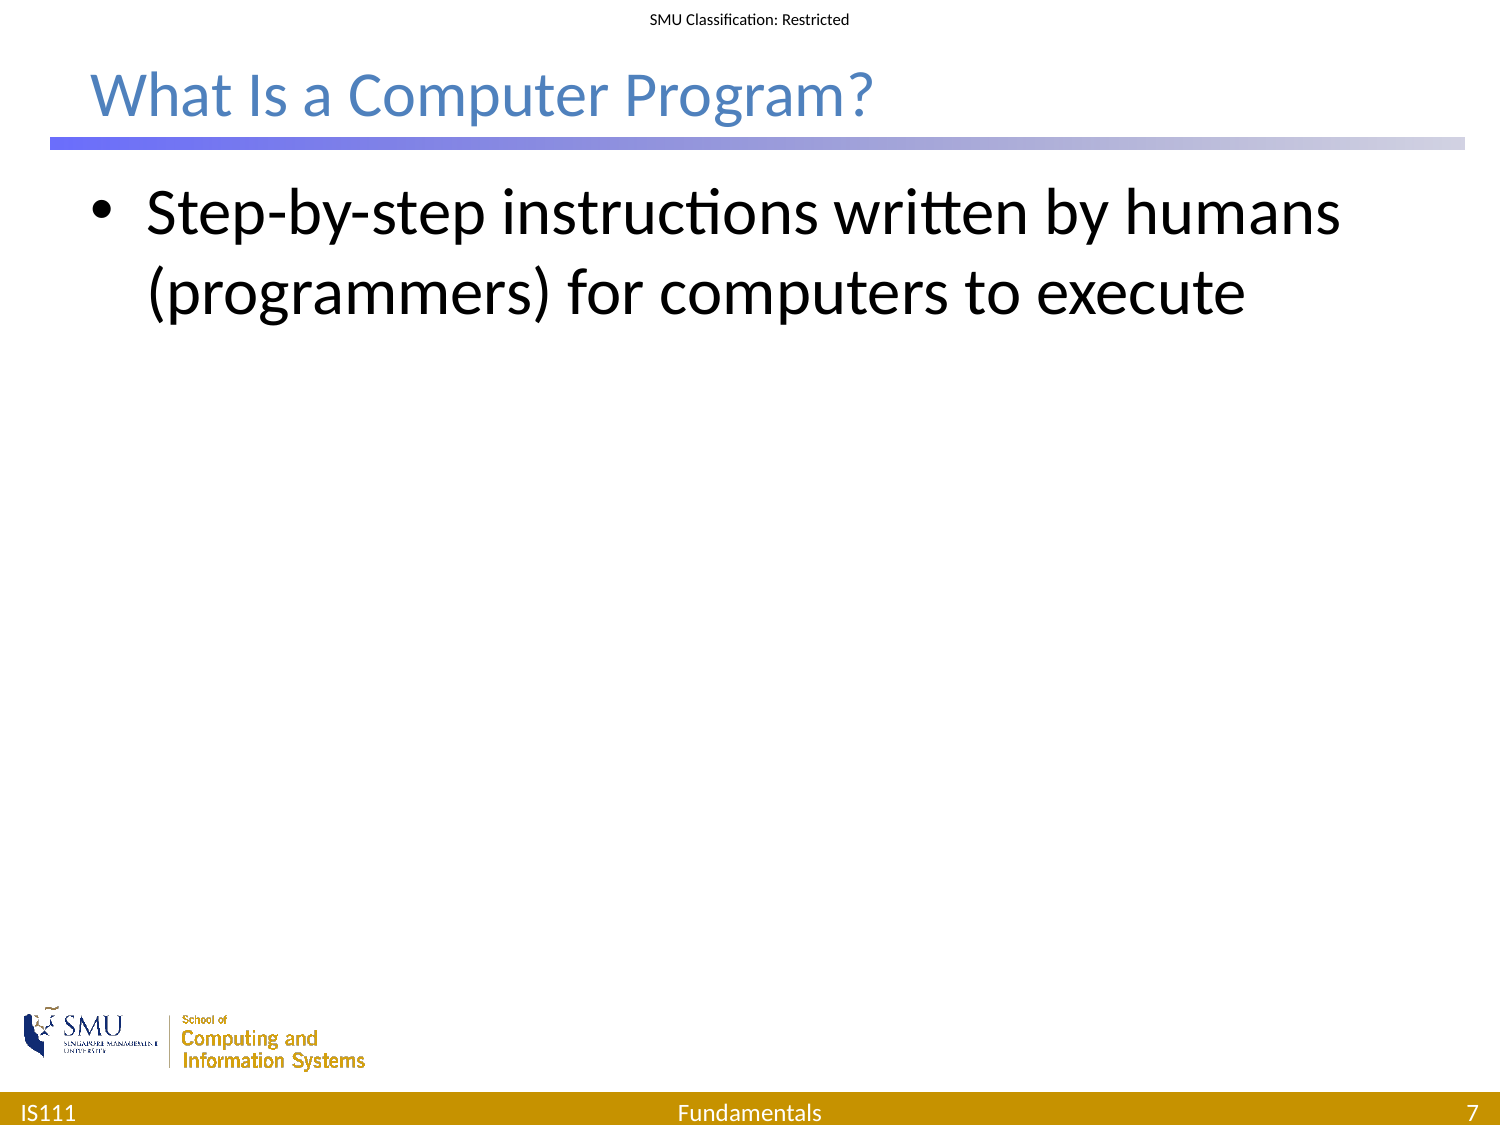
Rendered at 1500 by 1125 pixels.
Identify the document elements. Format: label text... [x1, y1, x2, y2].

title What Is a Computer Program? [75, 45, 1425, 138]
picture [0, 987, 398, 1094]
list Step-by-step instructions written by humans (programmers) for computers to execute [75, 160, 1425, 1005]
slide_number 7 [1144, 1094, 1495, 1125]
footer Fundamentals [512, 1094, 988, 1125]
slide_number IS111 [5, 1094, 356, 1125]
